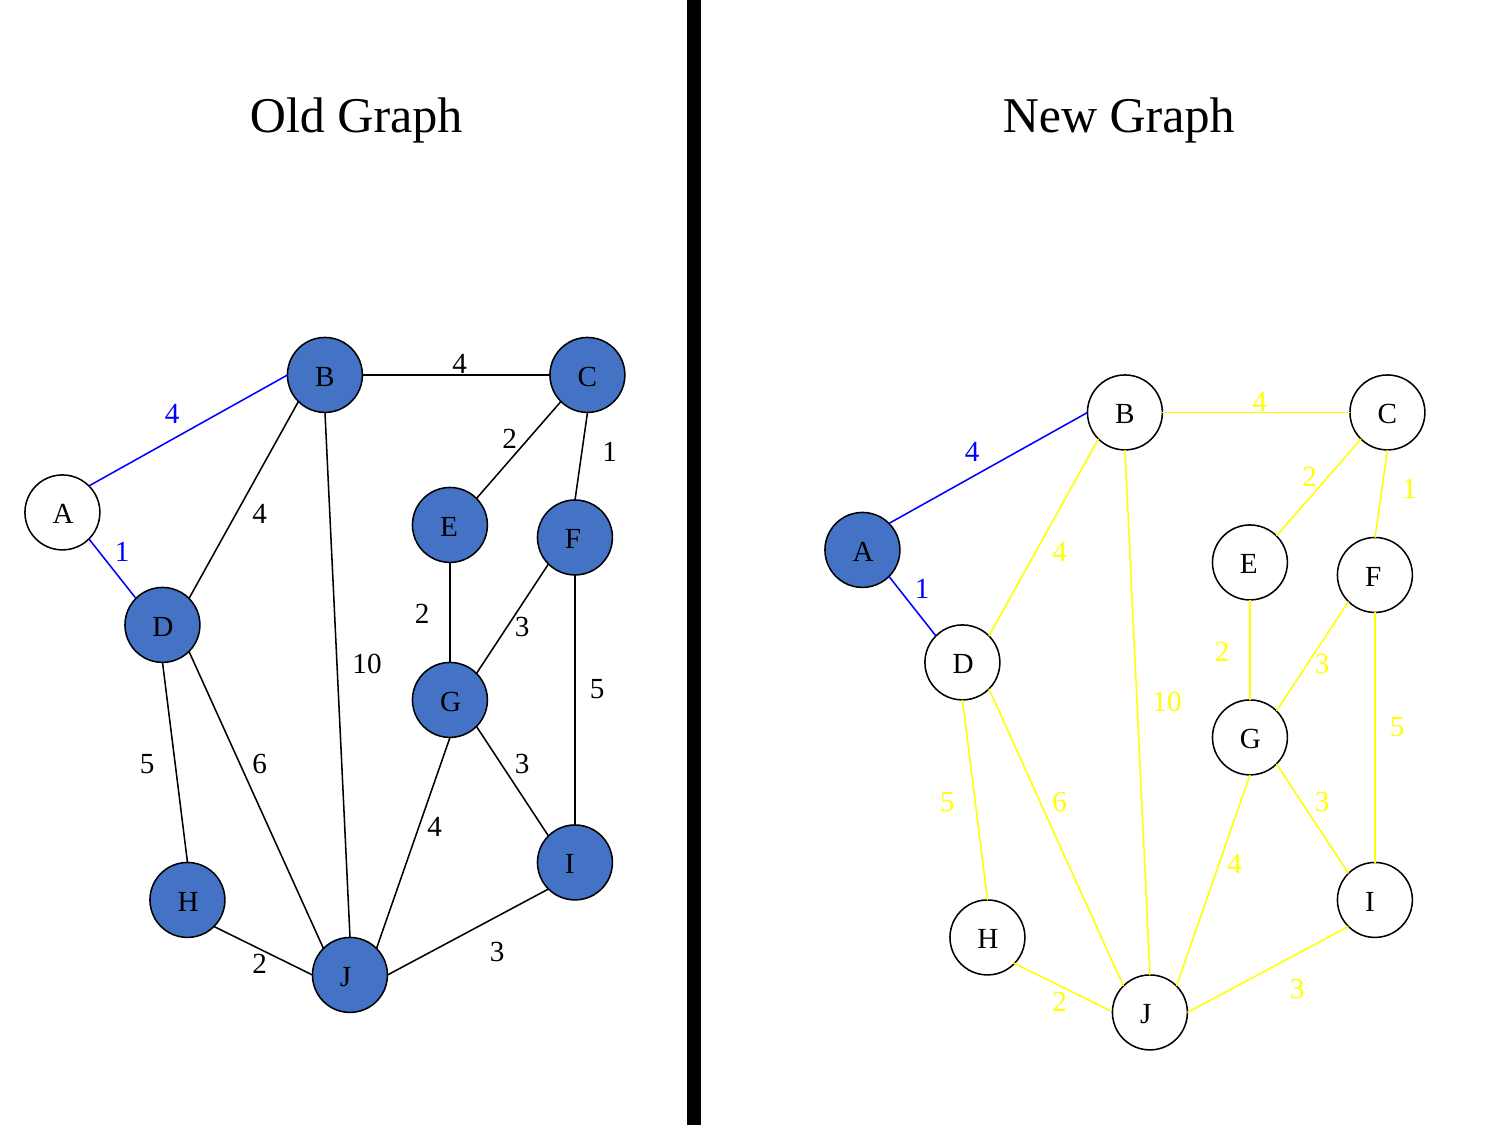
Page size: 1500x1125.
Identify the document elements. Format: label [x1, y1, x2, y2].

text_box [687, 0, 700, 1125]
text_box [137, 74, 575, 150]
text_box [824, 374, 1433, 1050]
text_box [24, 337, 633, 1013]
text_box [899, 74, 1338, 150]
